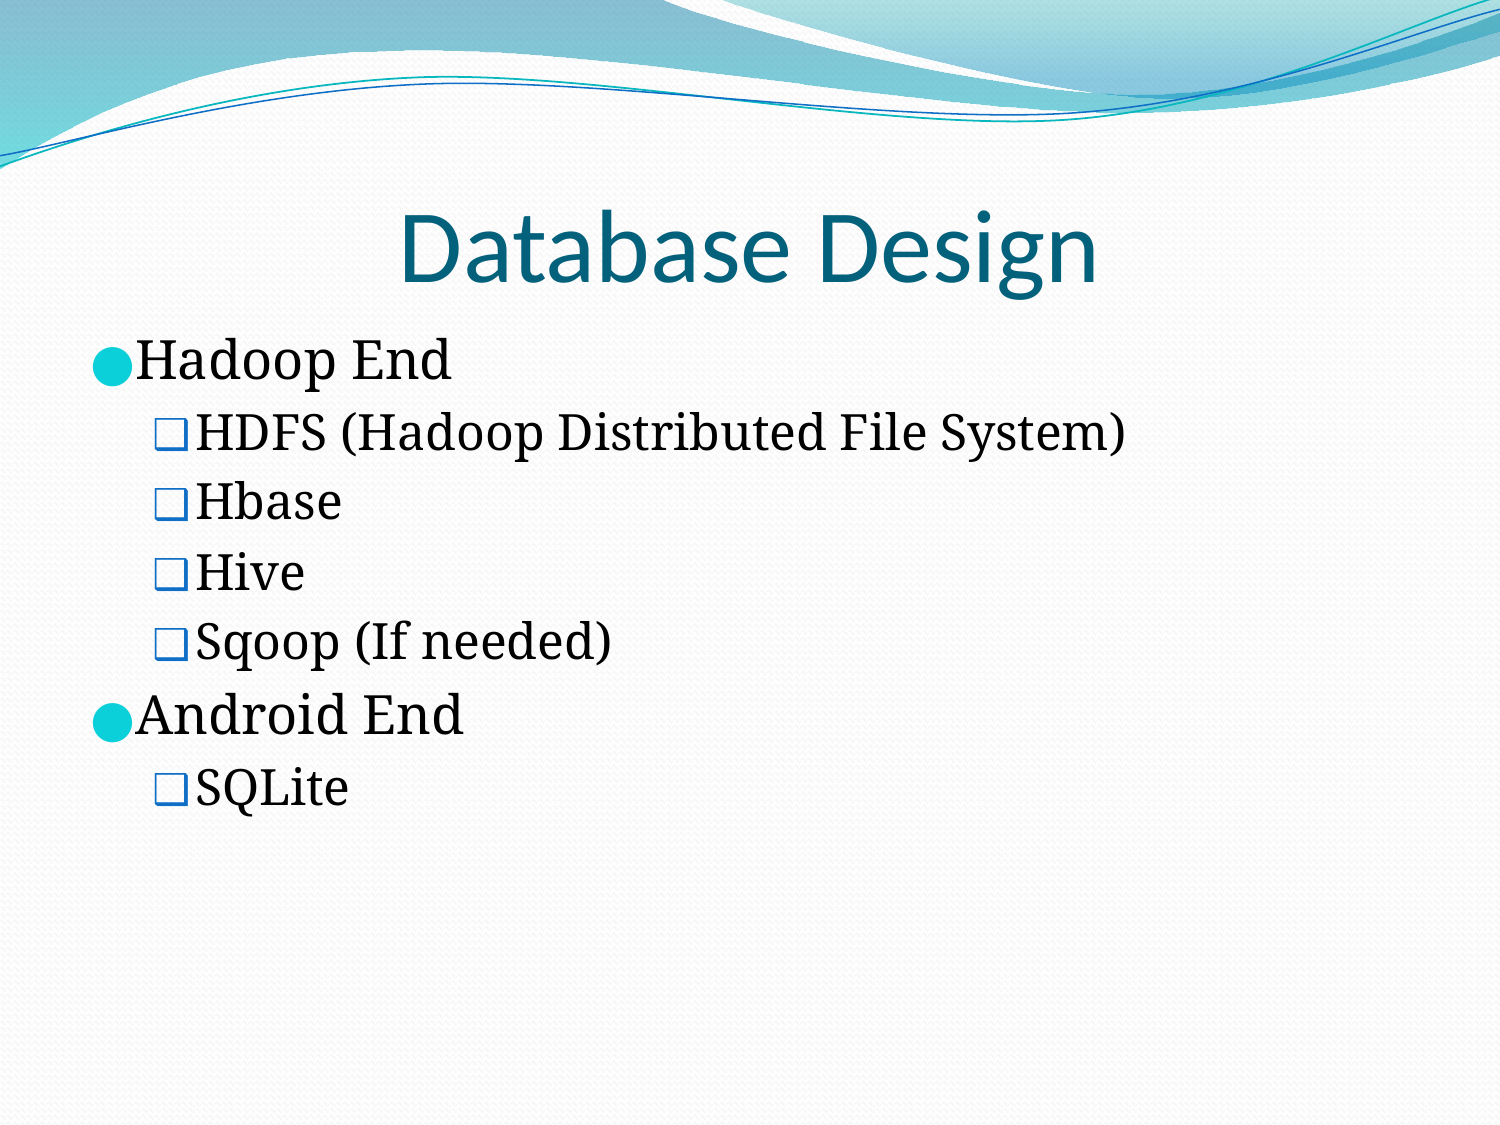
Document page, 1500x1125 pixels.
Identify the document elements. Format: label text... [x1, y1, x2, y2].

list Hadoop End HDFS (Hadoop Distributed File System) Hbase Hive Sqoop (If needed) Android End SQLite [75, 317, 1425, 1038]
title Database Design [75, 115, 1425, 303]
